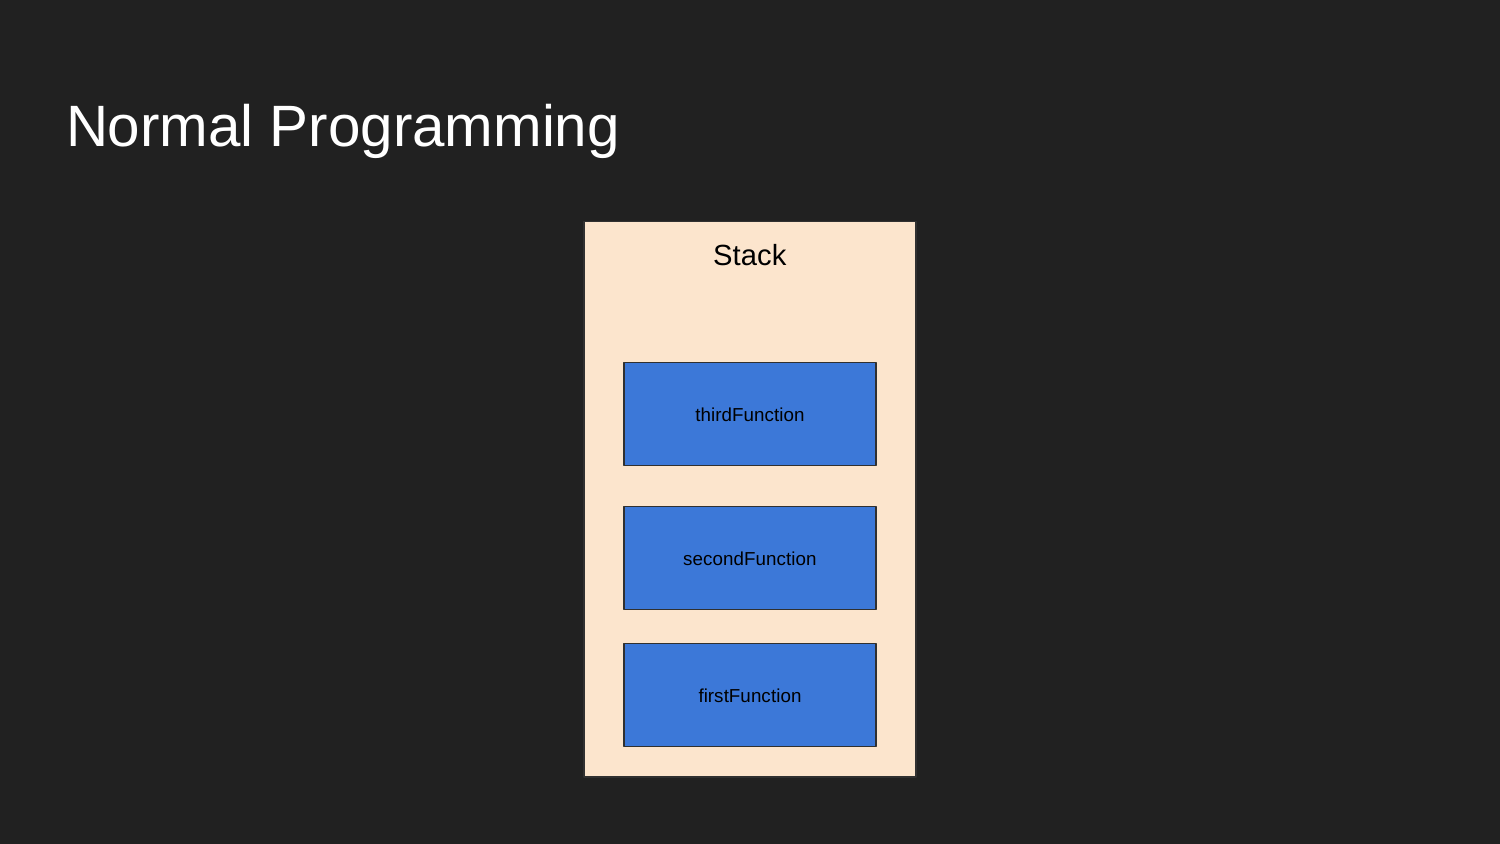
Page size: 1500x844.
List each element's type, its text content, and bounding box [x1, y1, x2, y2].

text_box firstFunction [623, 643, 877, 747]
text_box Stack [584, 221, 916, 777]
text_box secondFunction [623, 506, 877, 610]
title Normal Programming [51, 72, 1449, 167]
text_box thirdFunction [623, 362, 877, 466]
